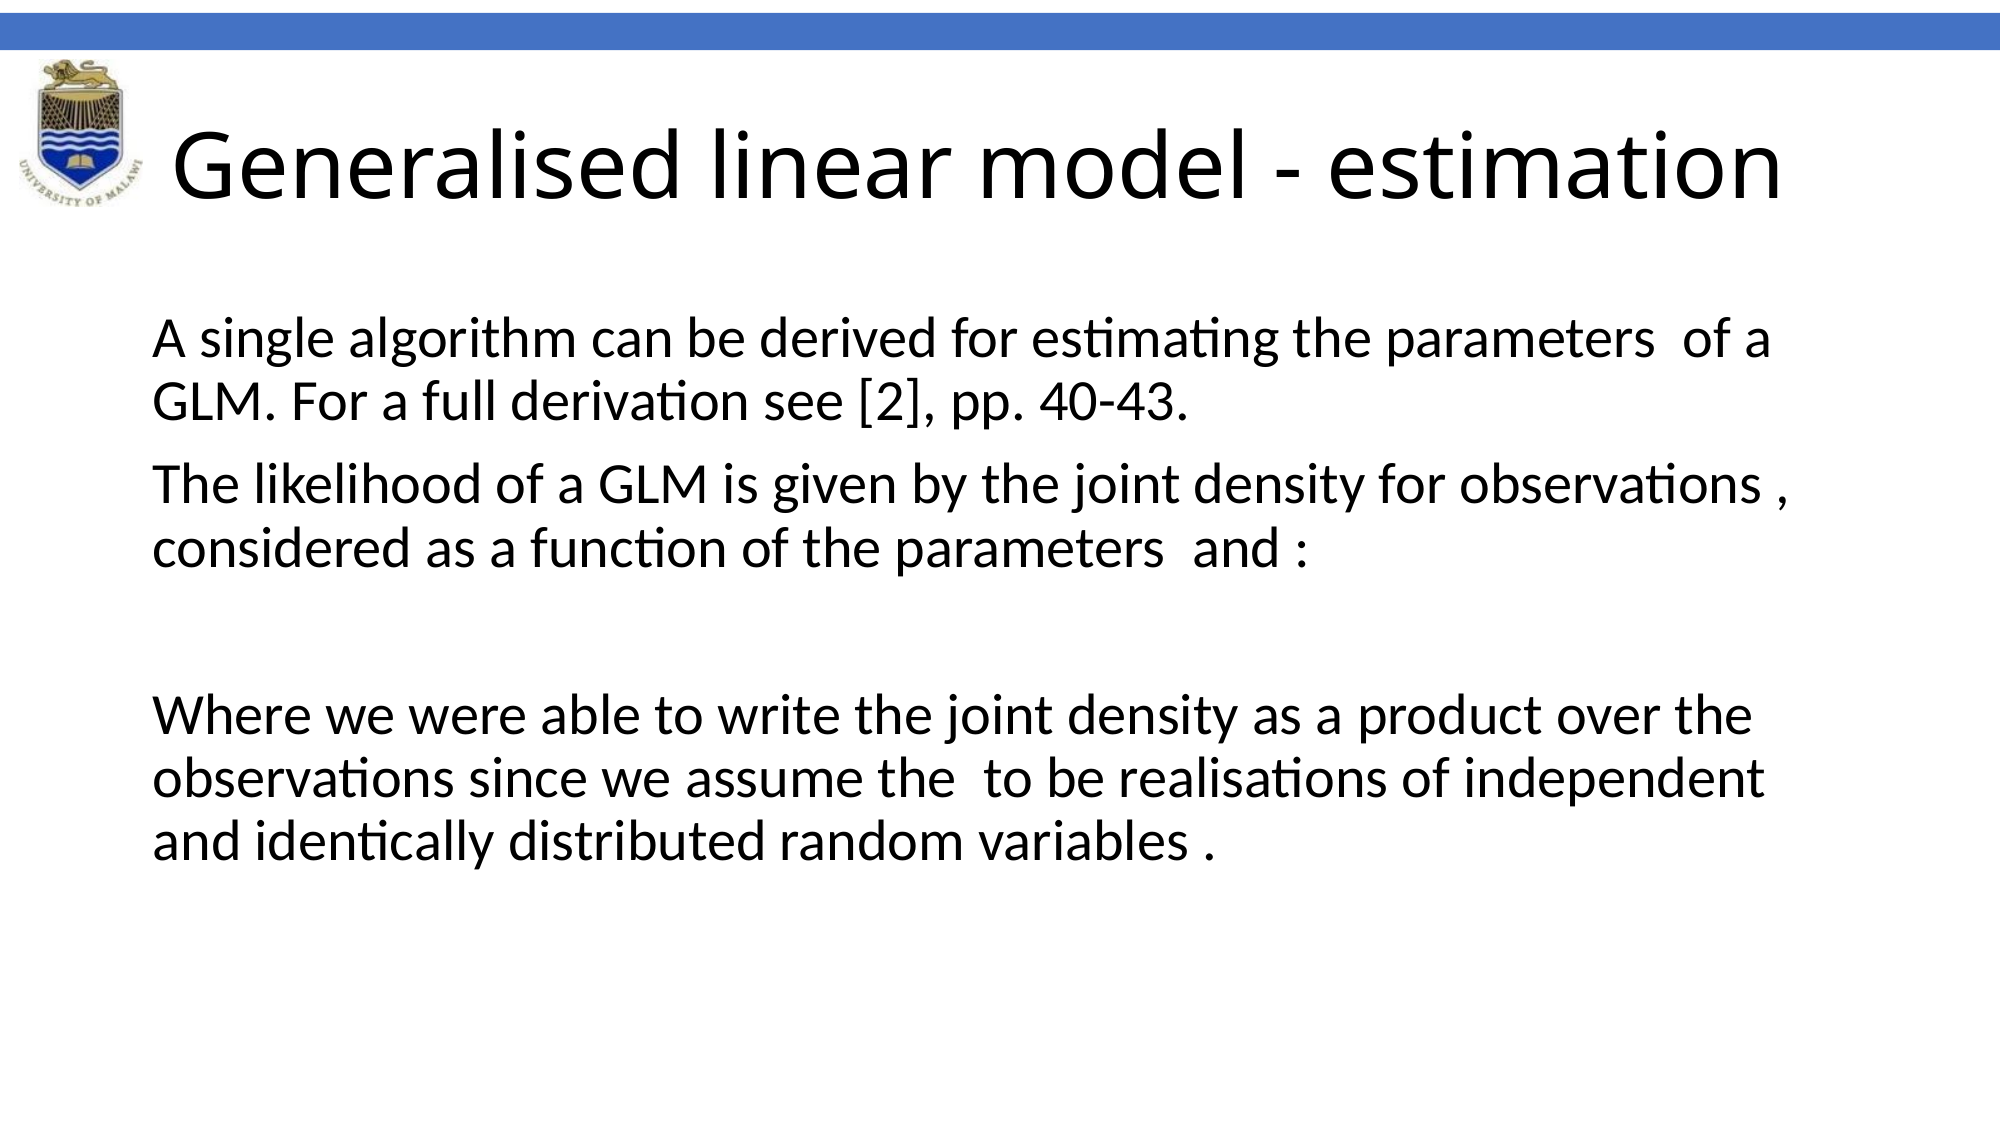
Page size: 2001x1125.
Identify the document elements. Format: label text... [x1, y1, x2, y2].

picture [19, 59, 143, 207]
title Generalised linear model - estimation [155, 59, 1851, 278]
